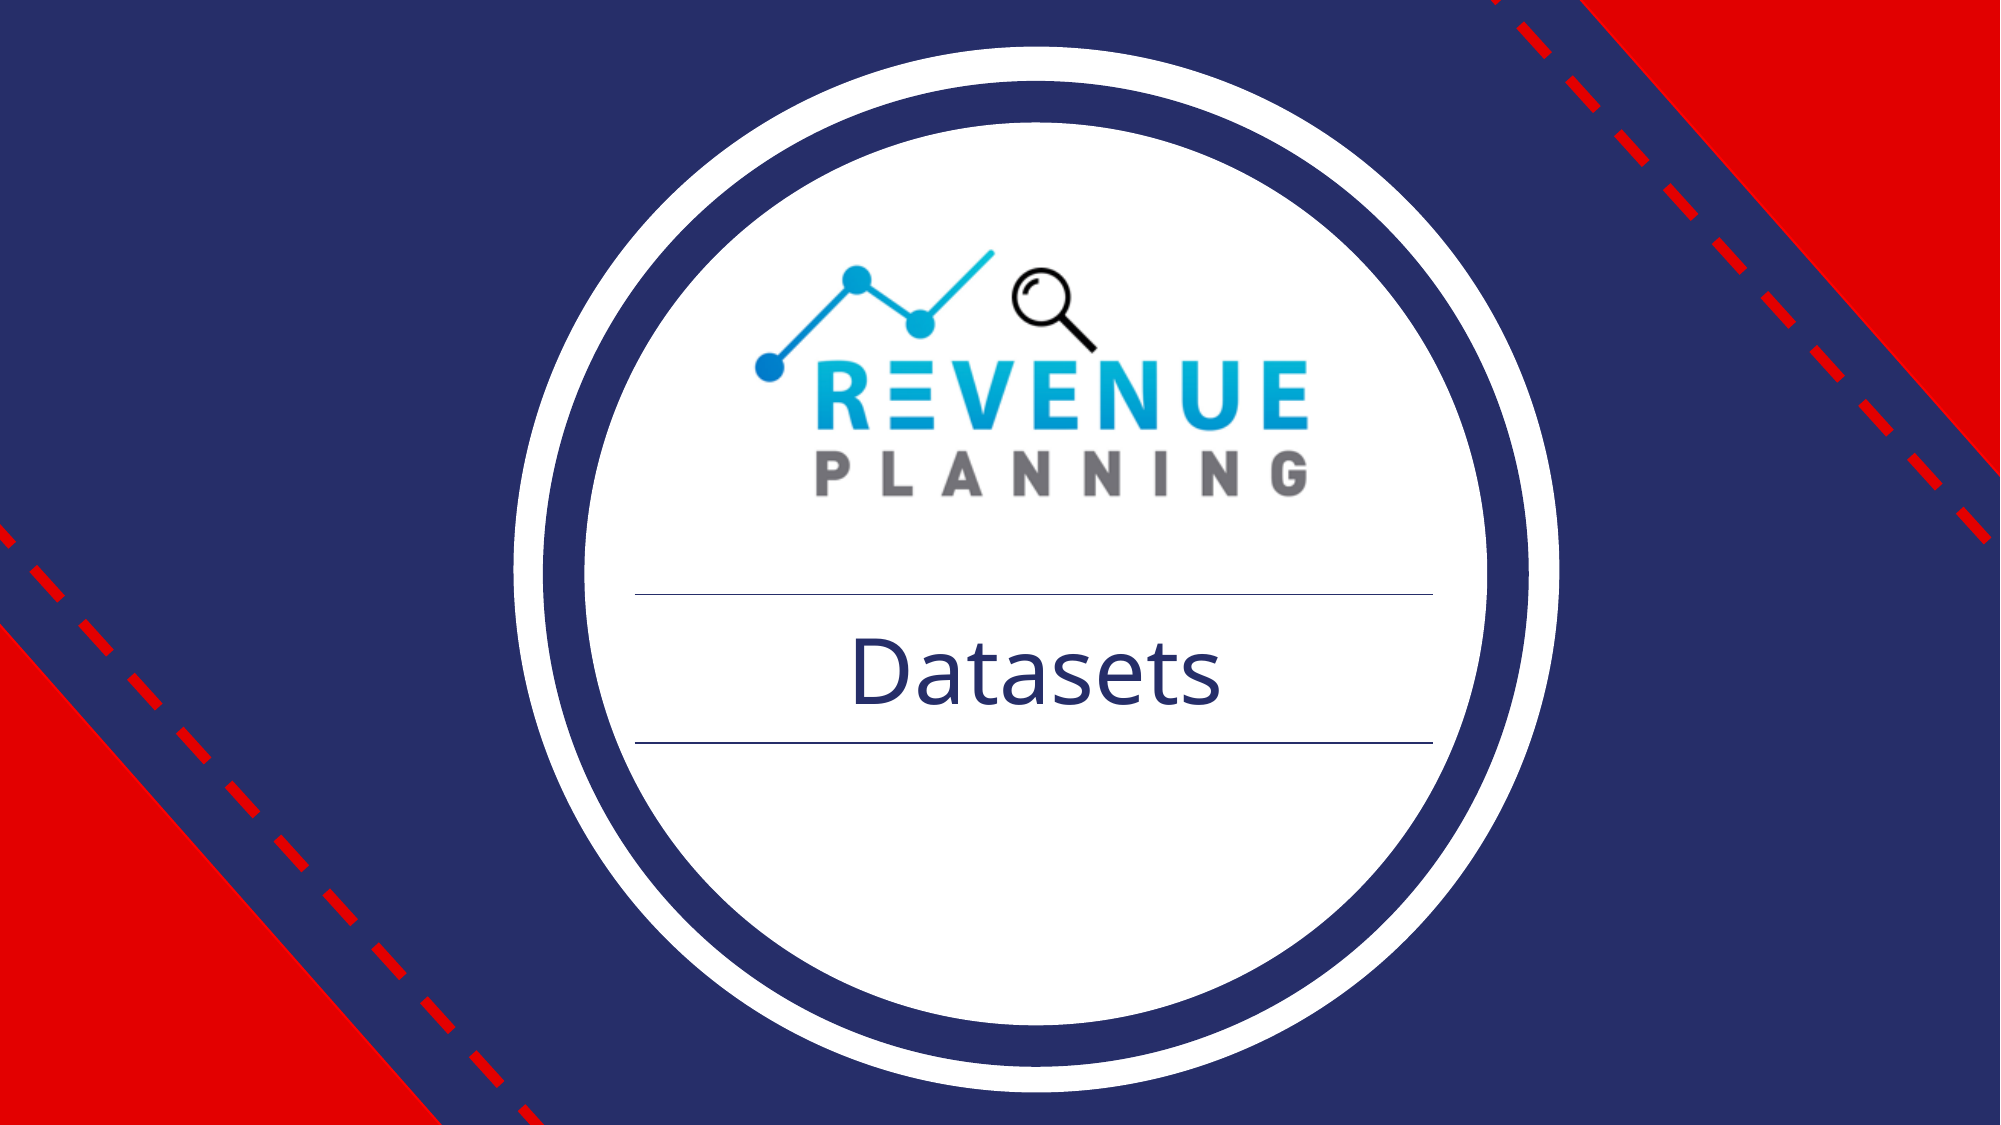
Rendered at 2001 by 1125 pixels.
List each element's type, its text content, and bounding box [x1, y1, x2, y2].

text_box [567, 730, 1527, 1086]
picture [748, 245, 1316, 505]
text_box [1471, 0, 2000, 614]
text_box [553, 88, 1471, 604]
text_box Datasets [567, 604, 1659, 730]
text_box [620, 730, 1452, 1019]
text_box [575, 730, 1496, 1060]
text_box [591, 129, 1471, 604]
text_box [0, 514, 567, 1125]
text_box [523, 53, 1471, 514]
